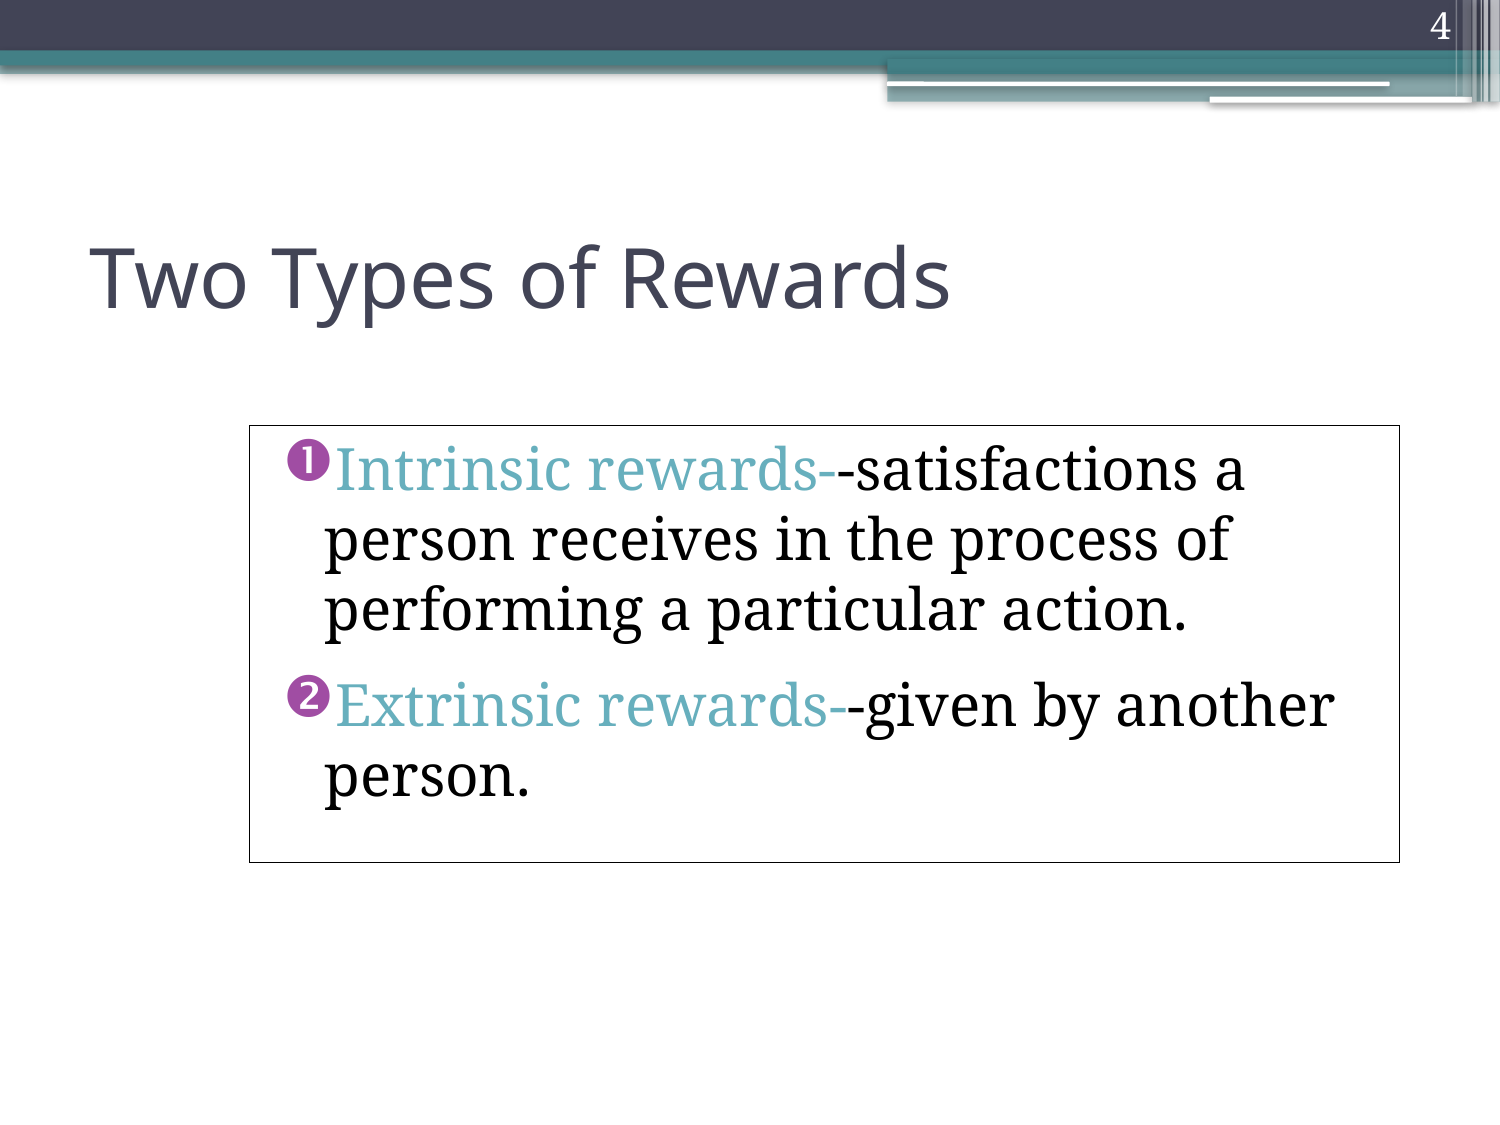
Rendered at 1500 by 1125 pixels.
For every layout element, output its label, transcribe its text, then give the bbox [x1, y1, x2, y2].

list Intrinsic rewards--satisfactions a person receives in the process of performing a particular action. Extrinsic rewards--given by another person. [249, 425, 1400, 863]
title Two Types of Rewards [75, 187, 1425, 363]
slide_number 4 [1341, 0, 1466, 61]
